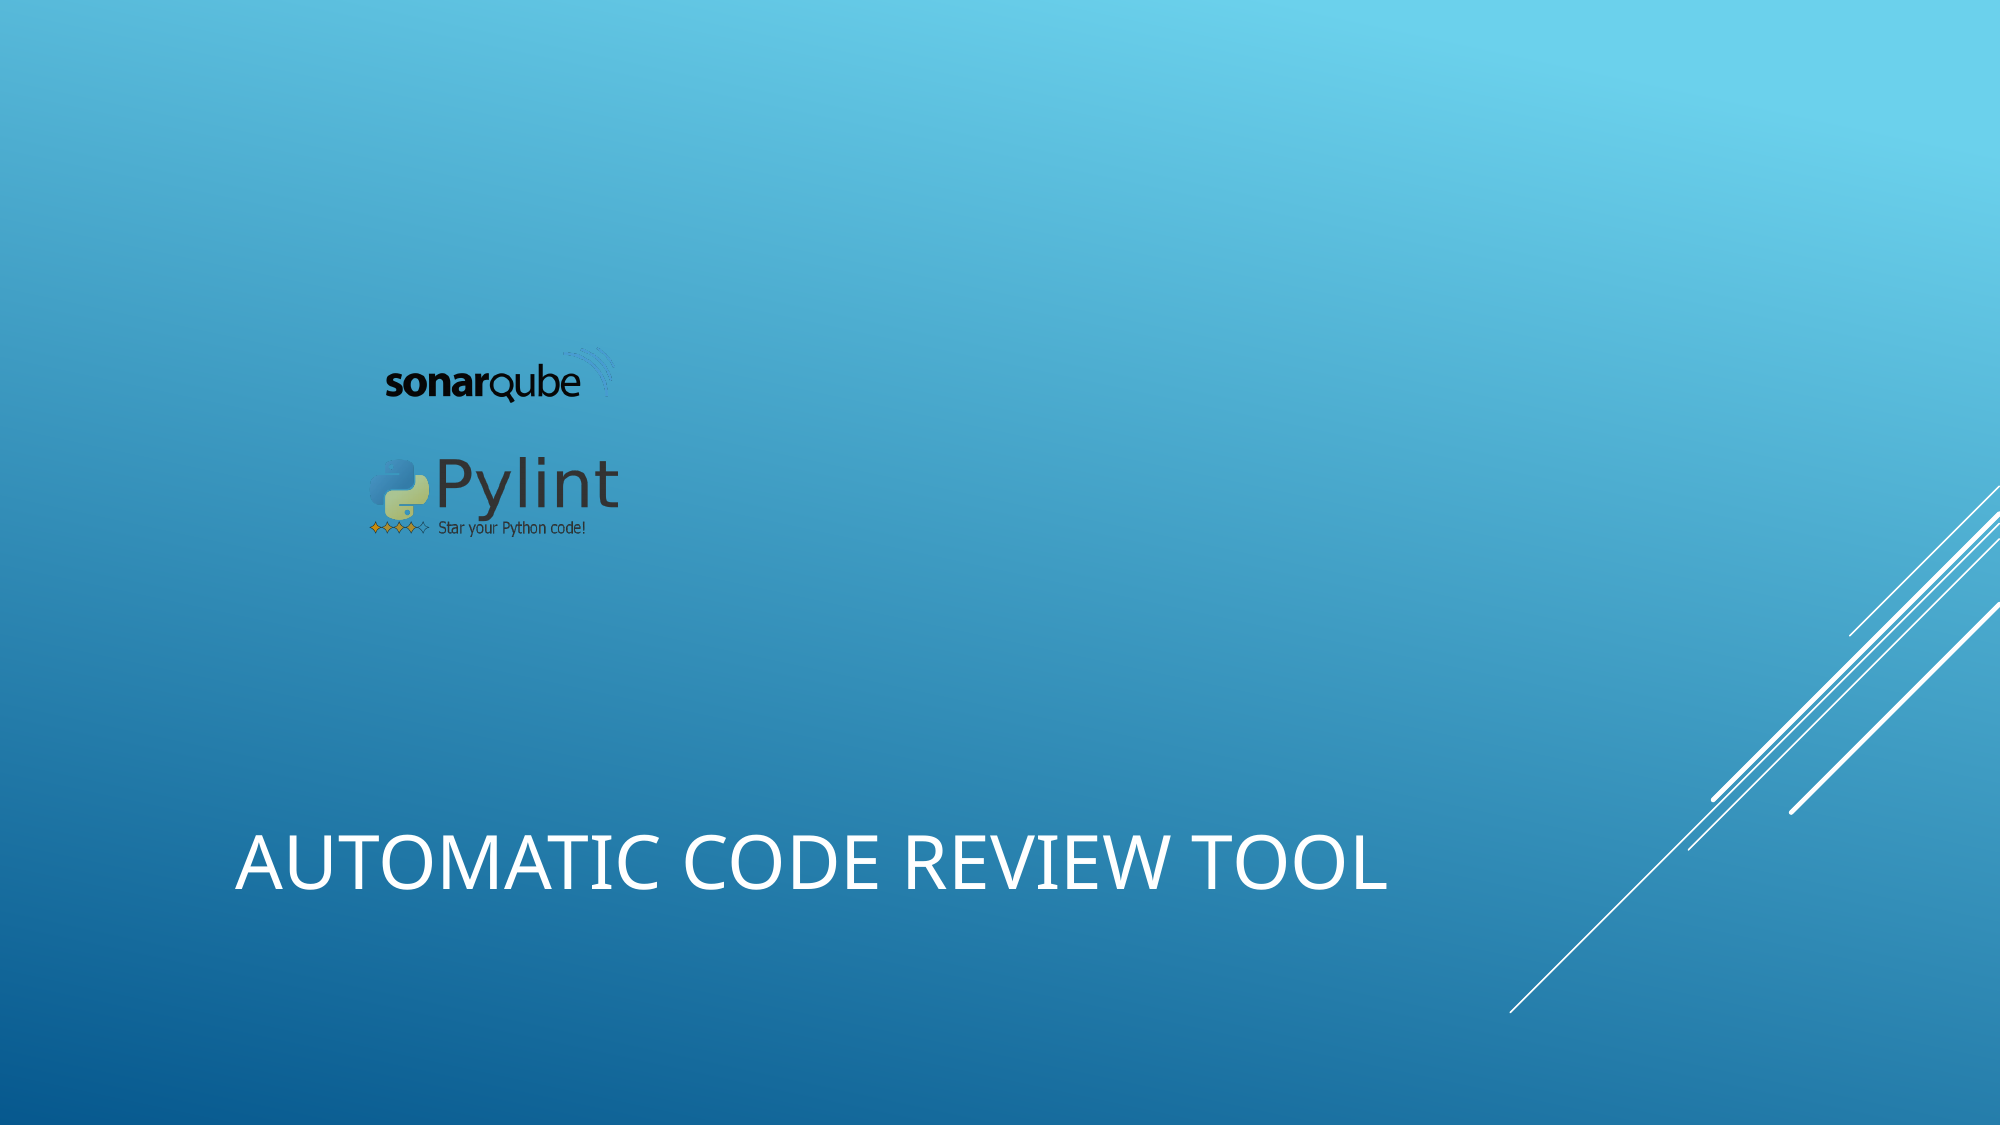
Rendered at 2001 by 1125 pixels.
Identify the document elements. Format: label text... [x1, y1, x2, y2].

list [311, 35, 1446, 835]
title automatic code review tool [112, 736, 1513, 984]
